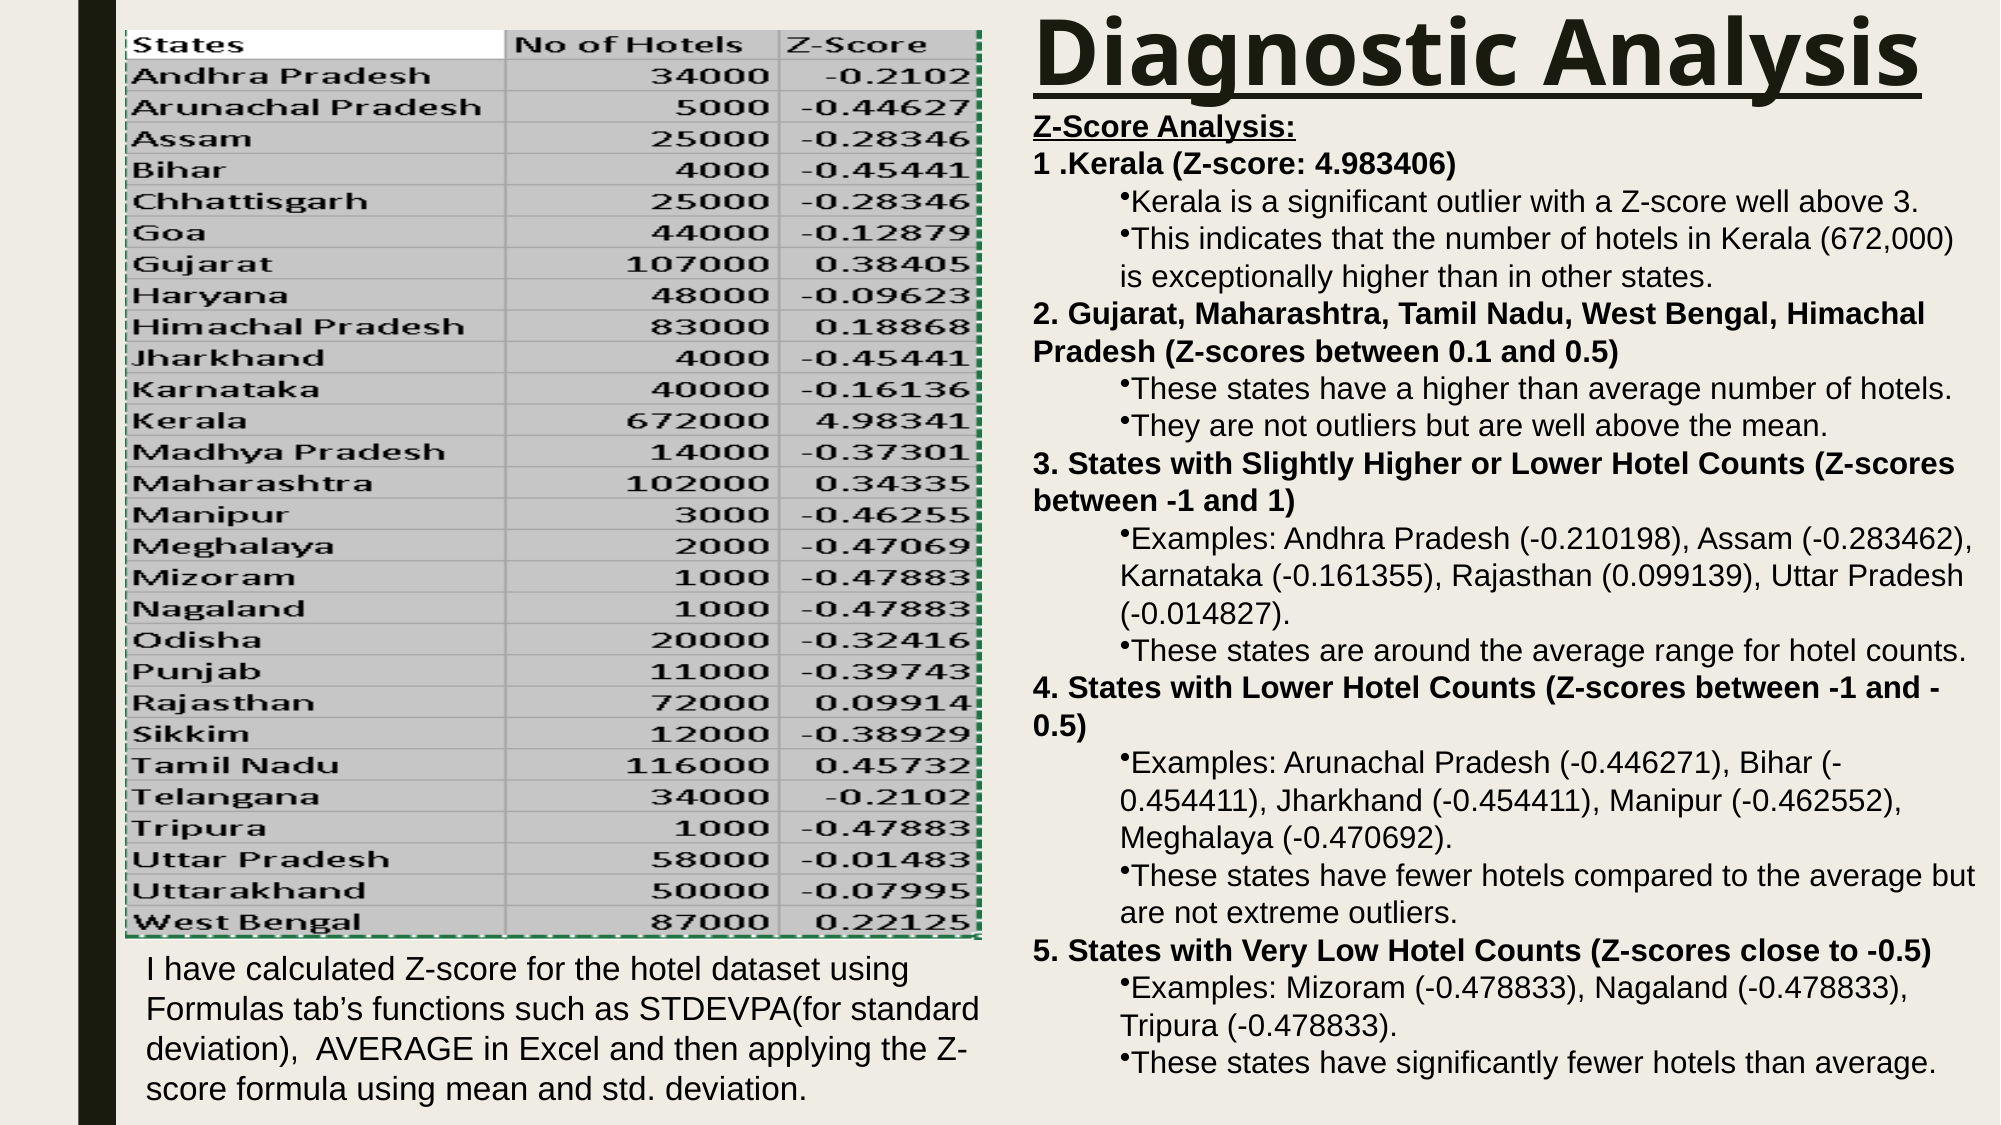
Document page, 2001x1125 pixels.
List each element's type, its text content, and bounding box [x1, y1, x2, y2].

picture [125, 30, 982, 940]
title Diagnostic Analysis [1017, 0, 2000, 98]
text_box I have calculated Z-score for the hotel dataset using Formulas tab’s functions such as STDEVPA(for standard deviation), AVERAGE in Excel and then applying the Z-score formula using mean and std. deviation. [131, 939, 1018, 1115]
list Z-Score Analysis: 1 .Kerala (Z-score: 4.983406) Kerala is a significant outlier with a Z-score well above 3. This indicates that the number of hotels in Kerala (672,000) is exceptionally higher than in other states. 2. Gujarat, Maharashtra, Tamil Nadu, West Bengal, Himachal Pradesh (Z-scores between 0.1 and 0.5) These states have a higher than average number of hotels. They are not outliers but are well above the mean. 3. States with Slightly Higher or Lower Hotel Counts (Z-scores between -1 and 1) Examples: Andhra Pradesh (-0.210198), Assam (-0.283462), Karnataka (-0.161355), Rajasthan (0.099139), Uttar Pradesh (-0.014827). These states are around the average range for hotel counts. 4. States with Lower Hotel Counts (Z-scores between -1 and -0.5) Examples: Arunachal Pradesh (-0.446271), Bihar (-0.454411), Jharkhand (-0.454411), Manipur (-0.462552), Meghalaya (-0.470692). These states have fewer hotels compared to the average but are not extreme outliers. 5. States with Very Low Hotel Counts (Z-scores close to -0.5) Examples: Mizoram (-0.478833), Nagaland (-0.478833), Tripura (-0.478833). These states have significantly fewer hotels than average. [1017, 98, 2000, 1125]
